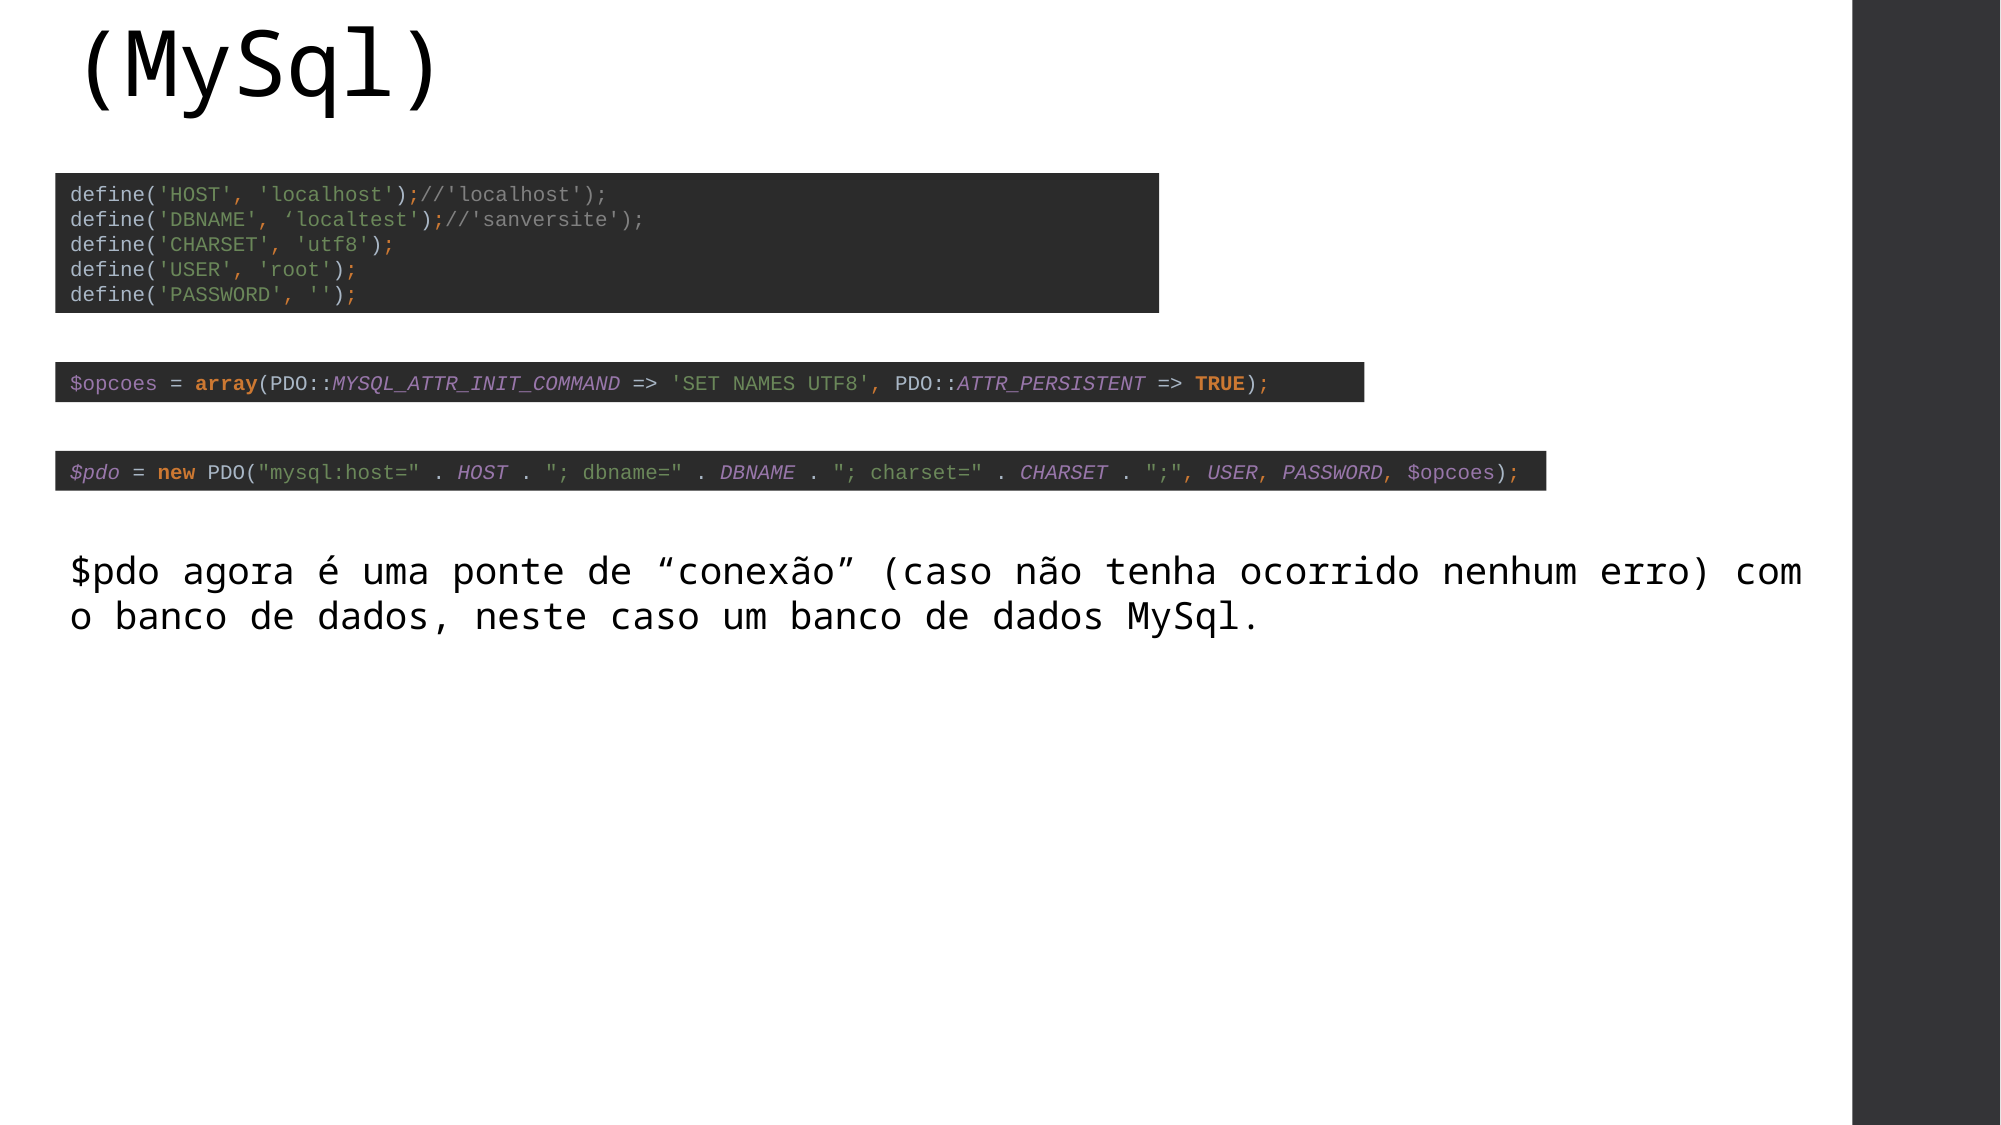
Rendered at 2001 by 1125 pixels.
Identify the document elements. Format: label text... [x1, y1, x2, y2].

text_box define('HOST', 'localhost');//'localhost'); define('DBNAME', ‘localtest');//'sanversite'); define('CHARSET', 'utf8'); define('USER', 'root'); define('PASSWORD', ''); [55, 173, 1160, 313]
text_box $opcoes = array(PDO::MYSQL_ATTR_INIT_COMMAND => 'SET NAMES UTF8', PDO::ATTR_PERSISTENT => TRUE); [55, 362, 1365, 403]
title Conexao com banco de dados (MySql) [55, 0, 1834, 124]
text_box $pdo agora é uma ponte de “conexão” (caso não tenha ocorrido nenhum erro) com o banco de dados, neste caso um banco de dados MySql. [55, 539, 1834, 644]
text_box $pdo = new PDO("mysql:host=" . HOST . "; dbname=" . DBNAME . "; charset=" . CHARSET . ";", USER, PASSWORD, $opcoes); [55, 450, 1547, 491]
